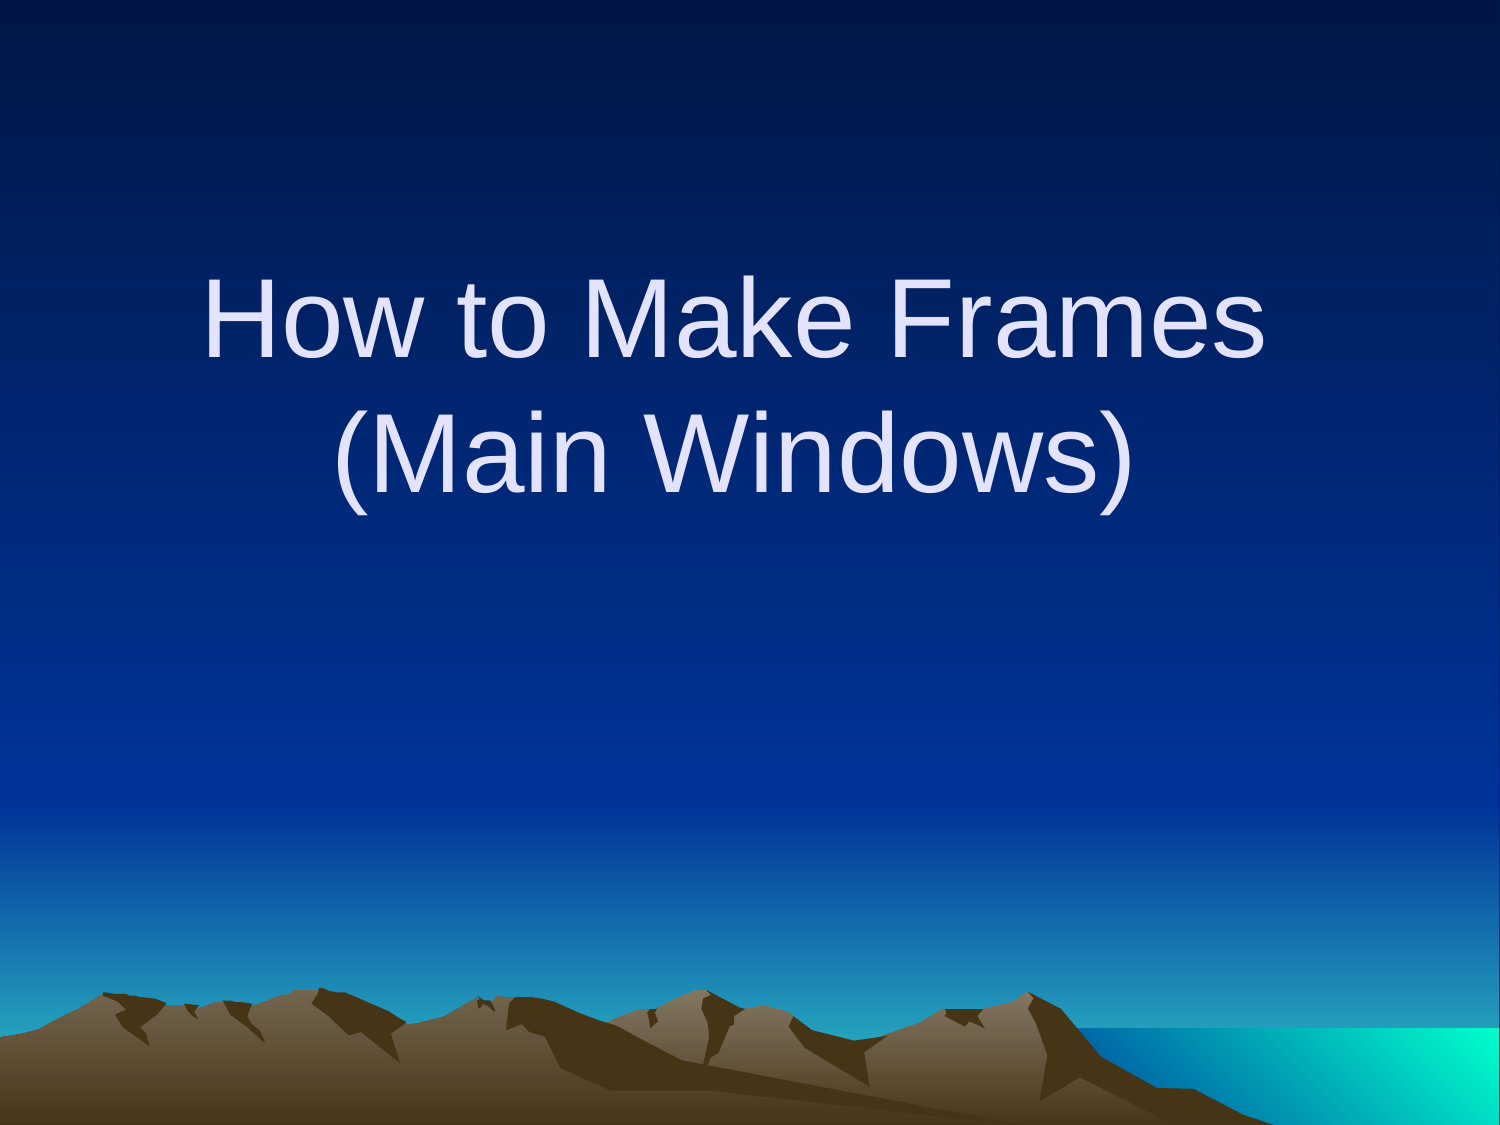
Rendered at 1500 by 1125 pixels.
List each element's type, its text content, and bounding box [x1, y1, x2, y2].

title How to Make Frames (Main Windows) [74, 237, 1426, 523]
